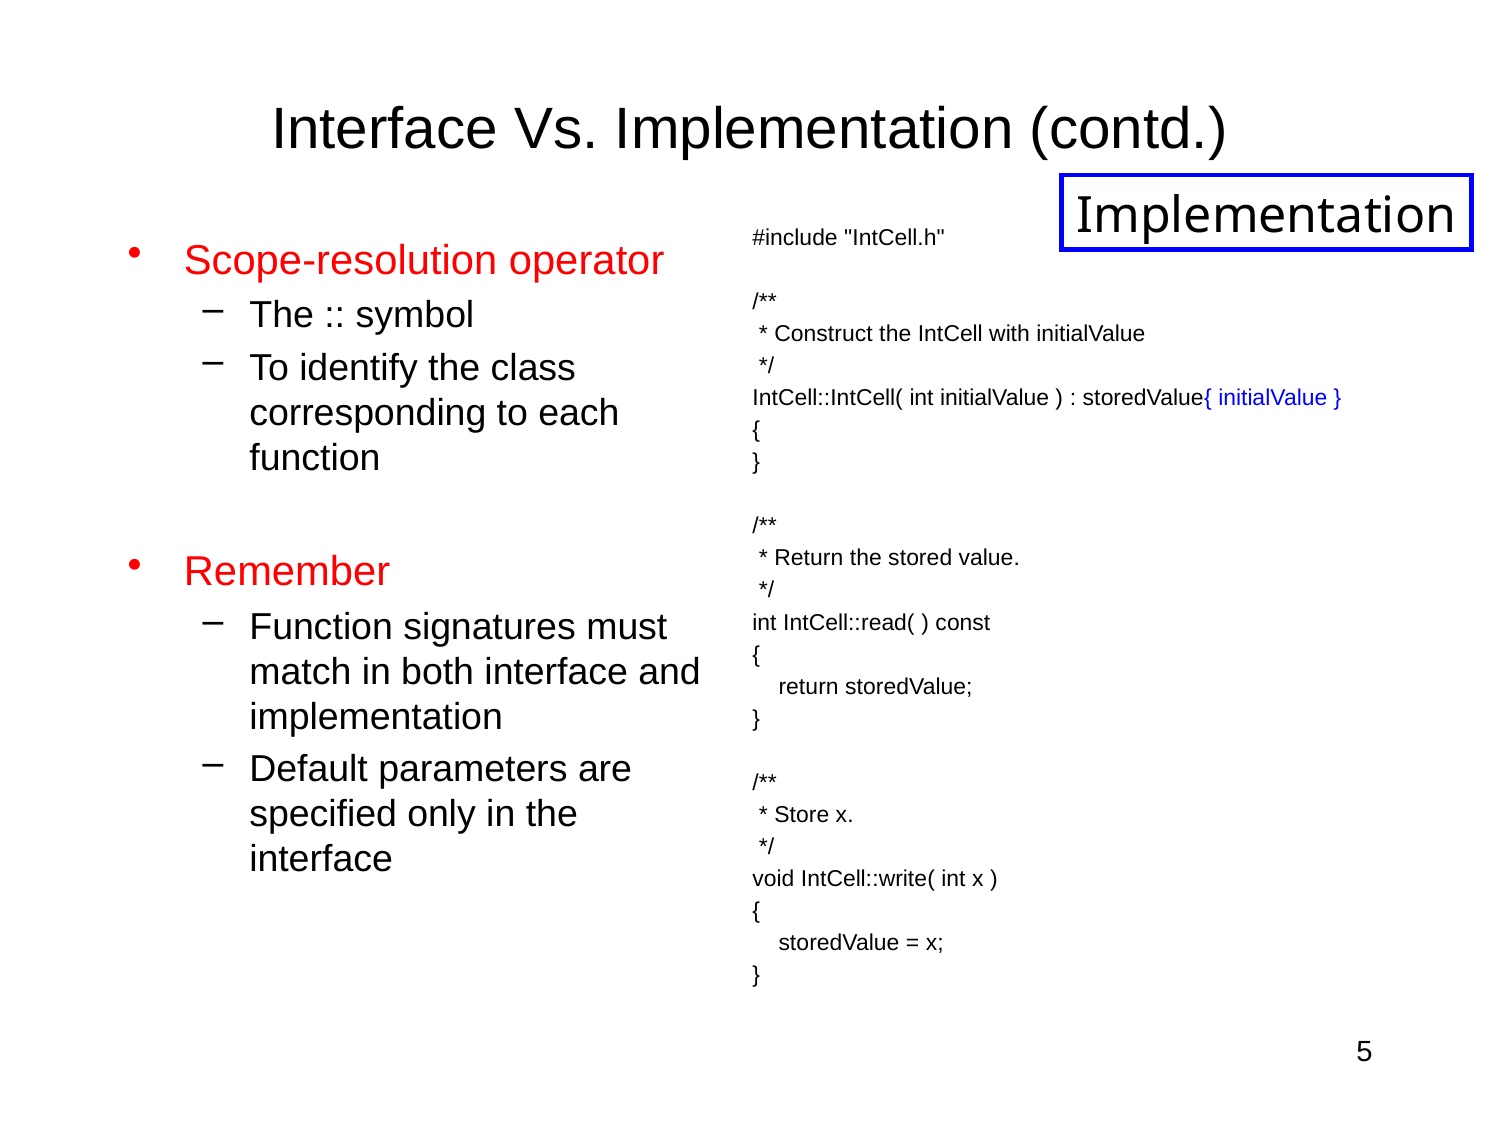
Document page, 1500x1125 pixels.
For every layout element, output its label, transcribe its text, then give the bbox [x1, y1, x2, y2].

text_box Implementation [1061, 174, 1472, 250]
title Interface Vs. Implementation (contd.) [112, 62, 1388, 188]
slide_number 5 [1074, 1024, 1388, 1101]
list #include "IntCell.h" /** * Construct the IntCell with initialValue */ IntCell::IntCell( int initialValue ) : storedValue{ initialValue } { } /** * Return the stored value. */ int IntCell::read( ) const { return storedValue; } /** * Store x. */ void IntCell::write( int x ) { storedValue = x; } [737, 214, 1459, 990]
list Scope-resolution operator The :: symbol To identify the class corresponding to each function Remember Function signatures must match in both interface and implementation Default parameters are specified only in the interface [112, 224, 740, 1000]
